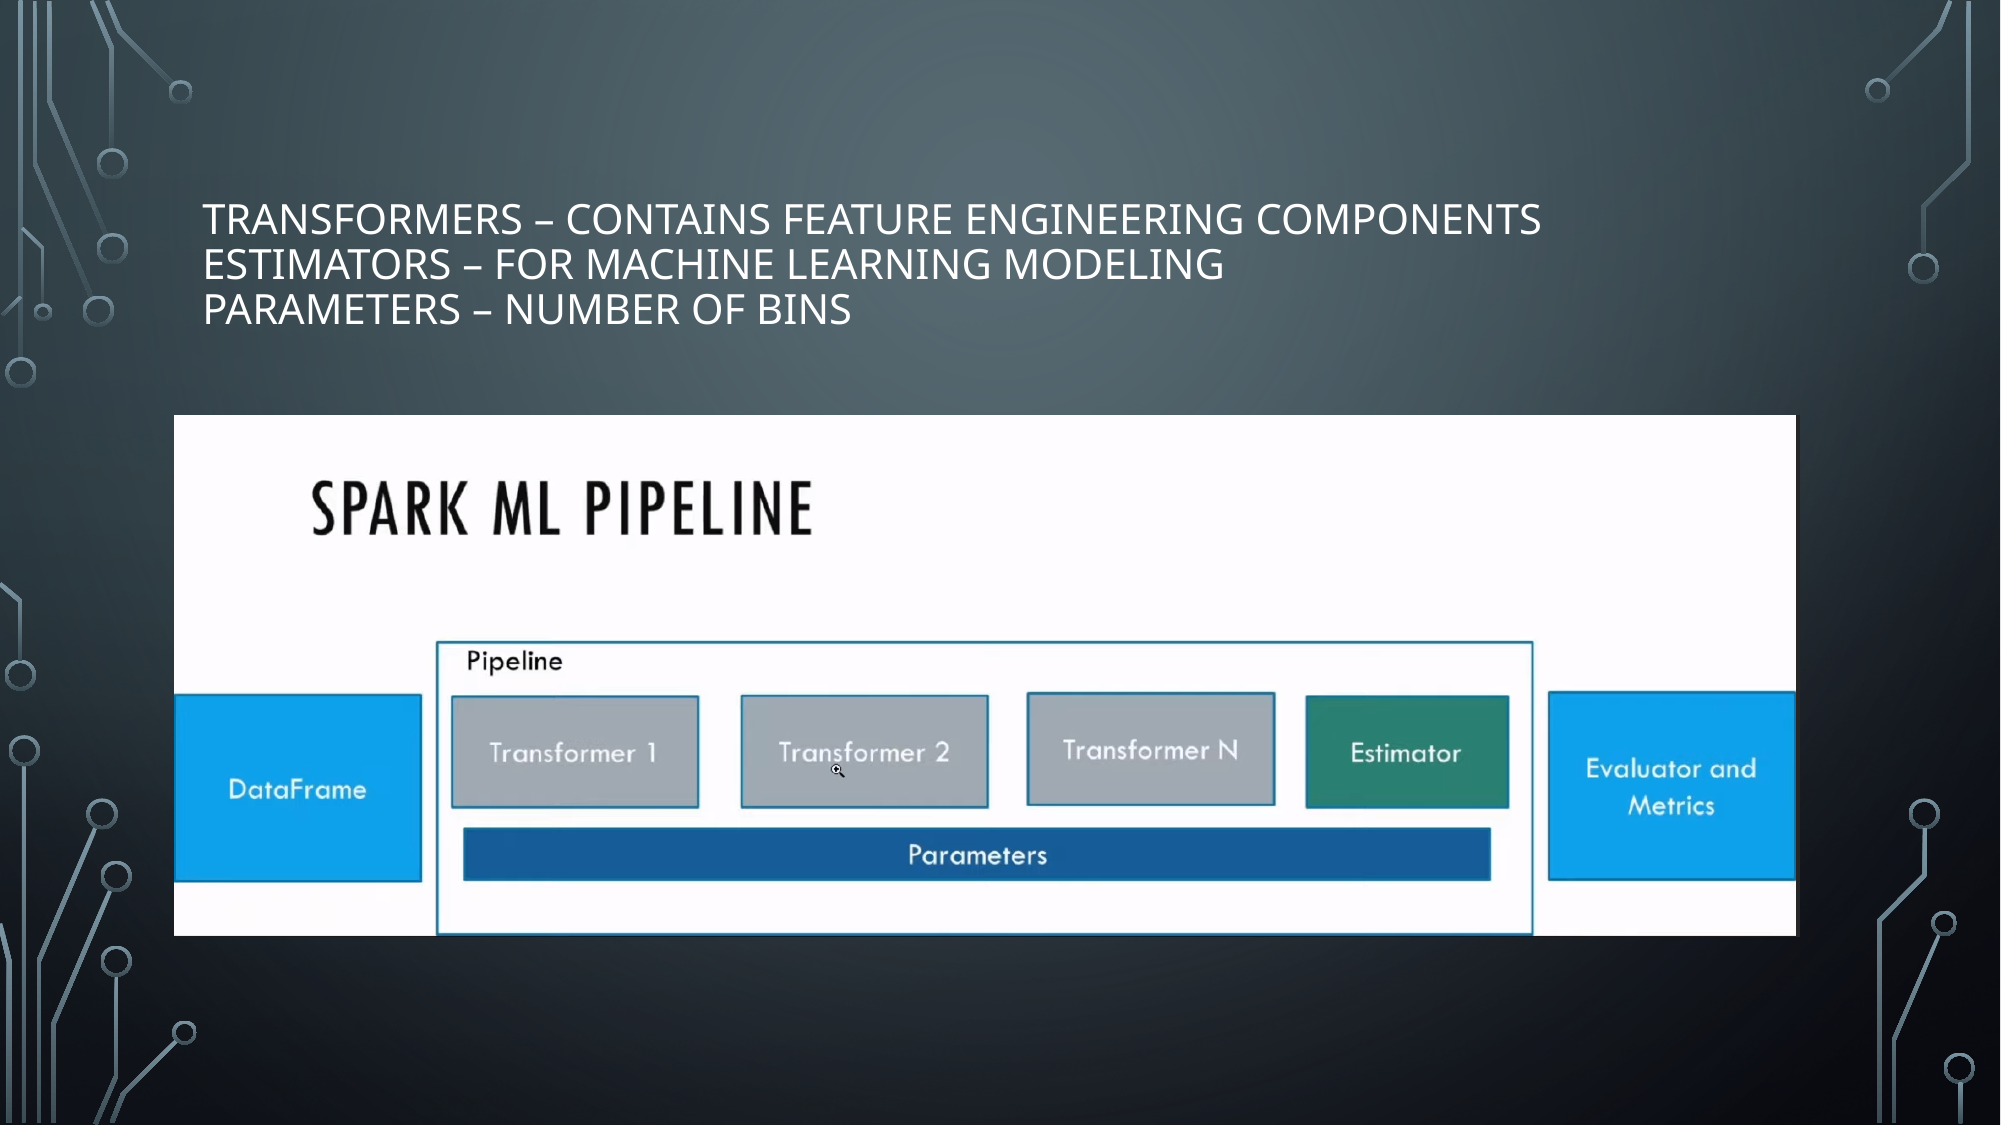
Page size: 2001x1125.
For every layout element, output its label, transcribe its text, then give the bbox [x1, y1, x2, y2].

title Transformers – contains feature engineering components Estimators – for machine learning modeling Parameters – number of bins [187, 101, 1813, 481]
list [173, 415, 1800, 937]
